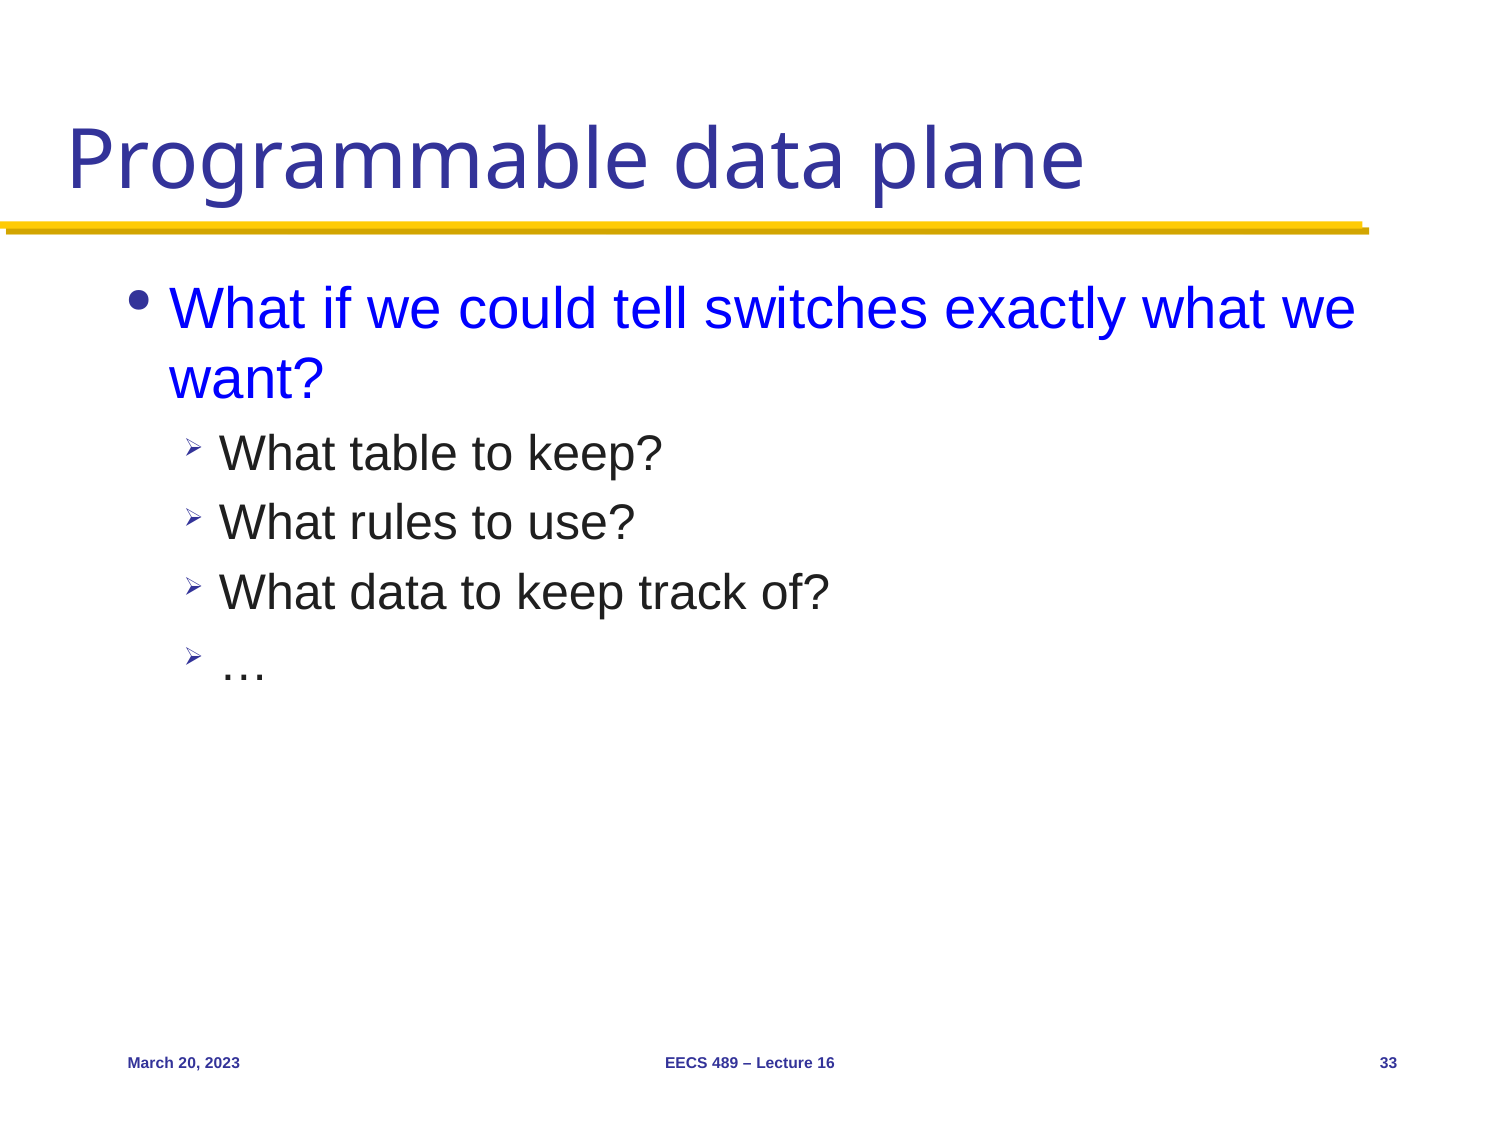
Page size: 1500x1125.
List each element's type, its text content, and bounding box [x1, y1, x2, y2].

title Programmable data plane [49, 24, 1451, 213]
slide_number 33 [1312, 1024, 1413, 1101]
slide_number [112, 1024, 426, 1101]
footer EECS 489 – Lecture 16 [512, 1024, 988, 1101]
list What if we could tell switches exactly what we want? What table to keep? What rules to use? What data to keep track of? … [112, 262, 1413, 988]
